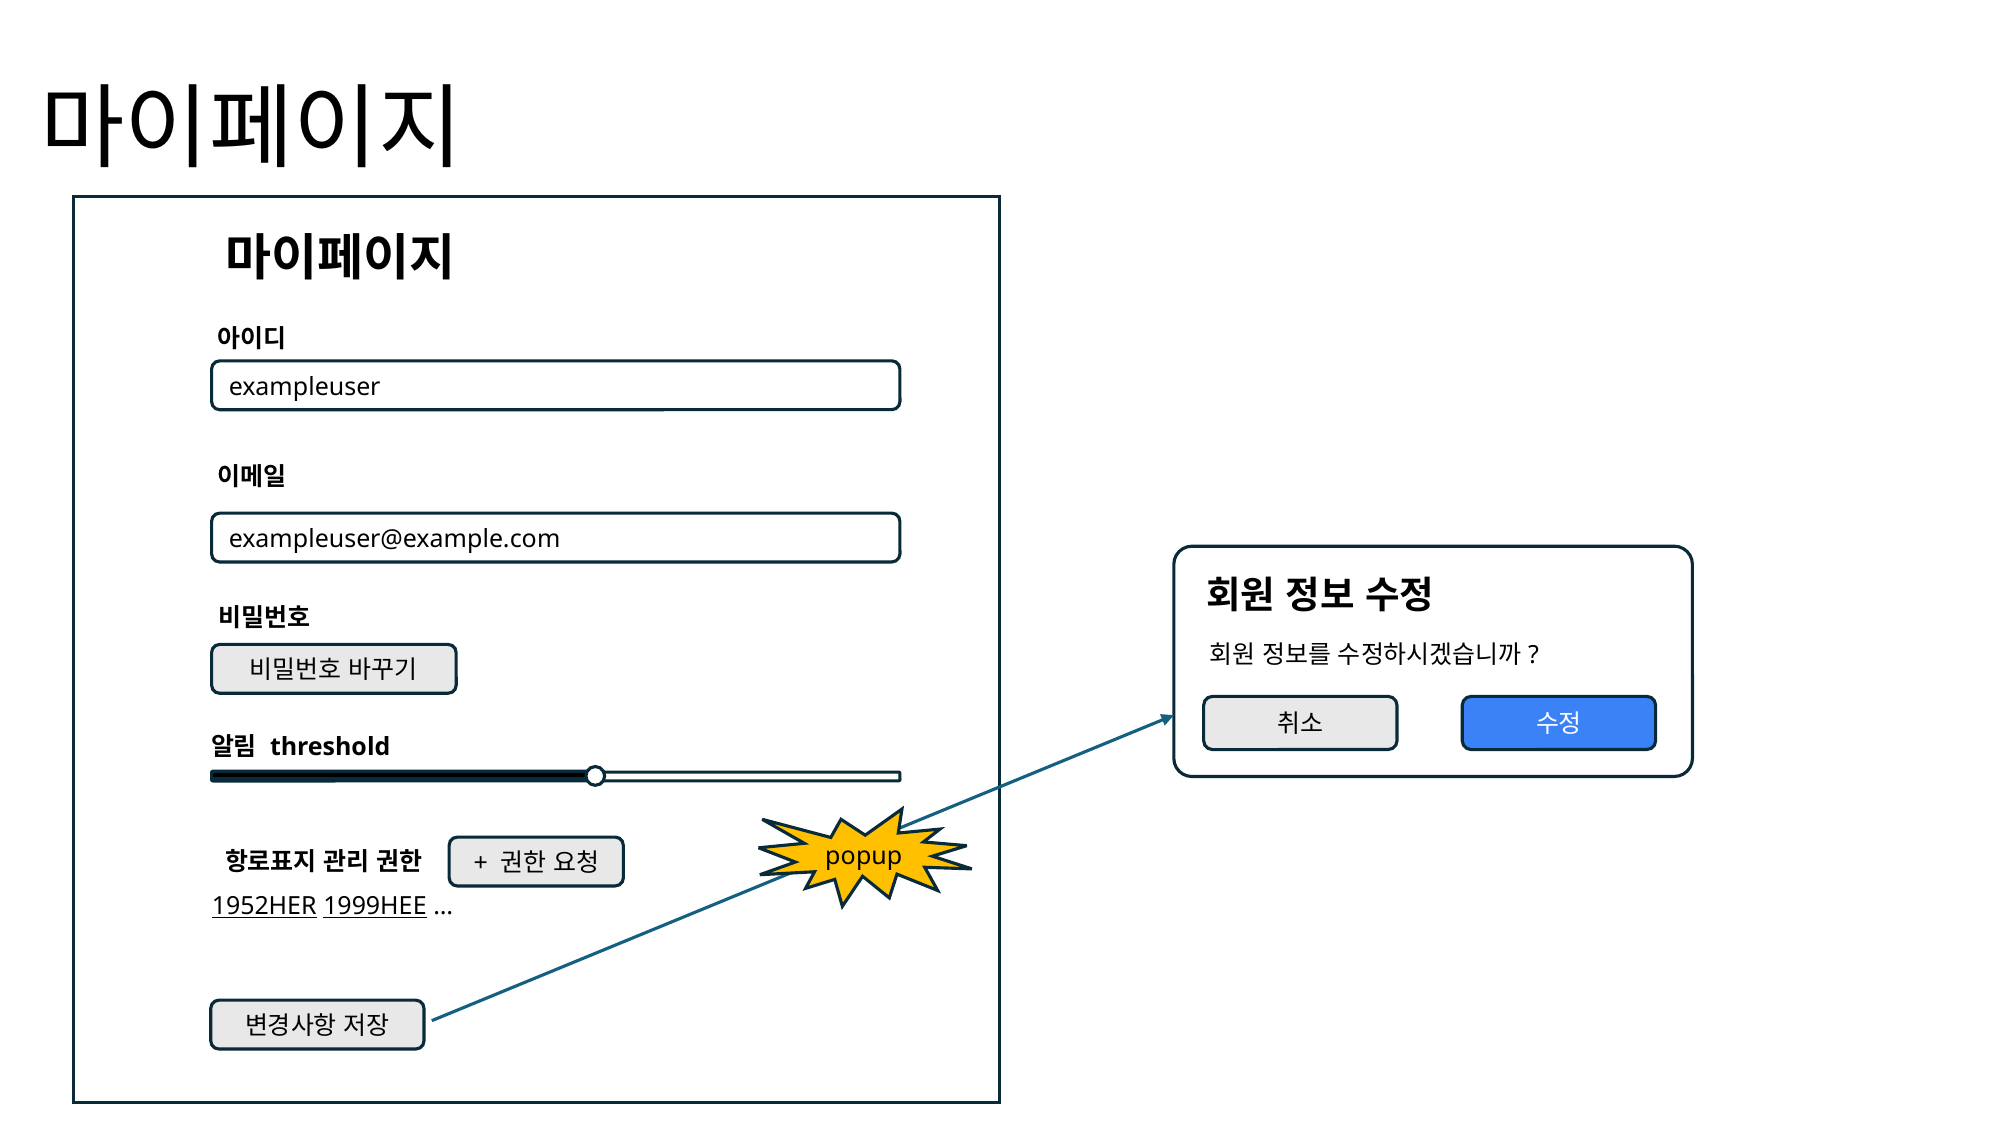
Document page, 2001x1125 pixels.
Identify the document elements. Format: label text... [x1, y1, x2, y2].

text_box 수정 [1460, 694, 1658, 752]
text_box 비밀번호 [203, 593, 326, 639]
text_box exampleuser@example.com [210, 511, 902, 564]
text_box [210, 769, 431, 781]
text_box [431, 714, 1175, 1022]
text_box 비밀번호 바꾸기 [210, 642, 458, 695]
text_box 이메일 [202, 452, 302, 498]
text_box 알림 threshold [196, 723, 406, 769]
text_box 취소 [1202, 694, 1399, 752]
text_box 변경사항 저장 [209, 998, 426, 1051]
text_box [1172, 544, 1695, 779]
text_box 1952HER 1999HEE … [197, 882, 431, 927]
text_box 아이디 [202, 315, 302, 361]
text_box exampleuser [210, 359, 902, 412]
text_box 회원 정보 수정 [1191, 564, 1450, 624]
text_box 마이페이지 [210, 218, 471, 293]
title 마이페이지 [25, 22, 1975, 240]
text_box 항로표지 관리 권한 [210, 837, 431, 882]
text_box 회원 정보를 수정하시겠습니까? [1194, 631, 1554, 676]
text_box [72, 195, 1001, 1104]
